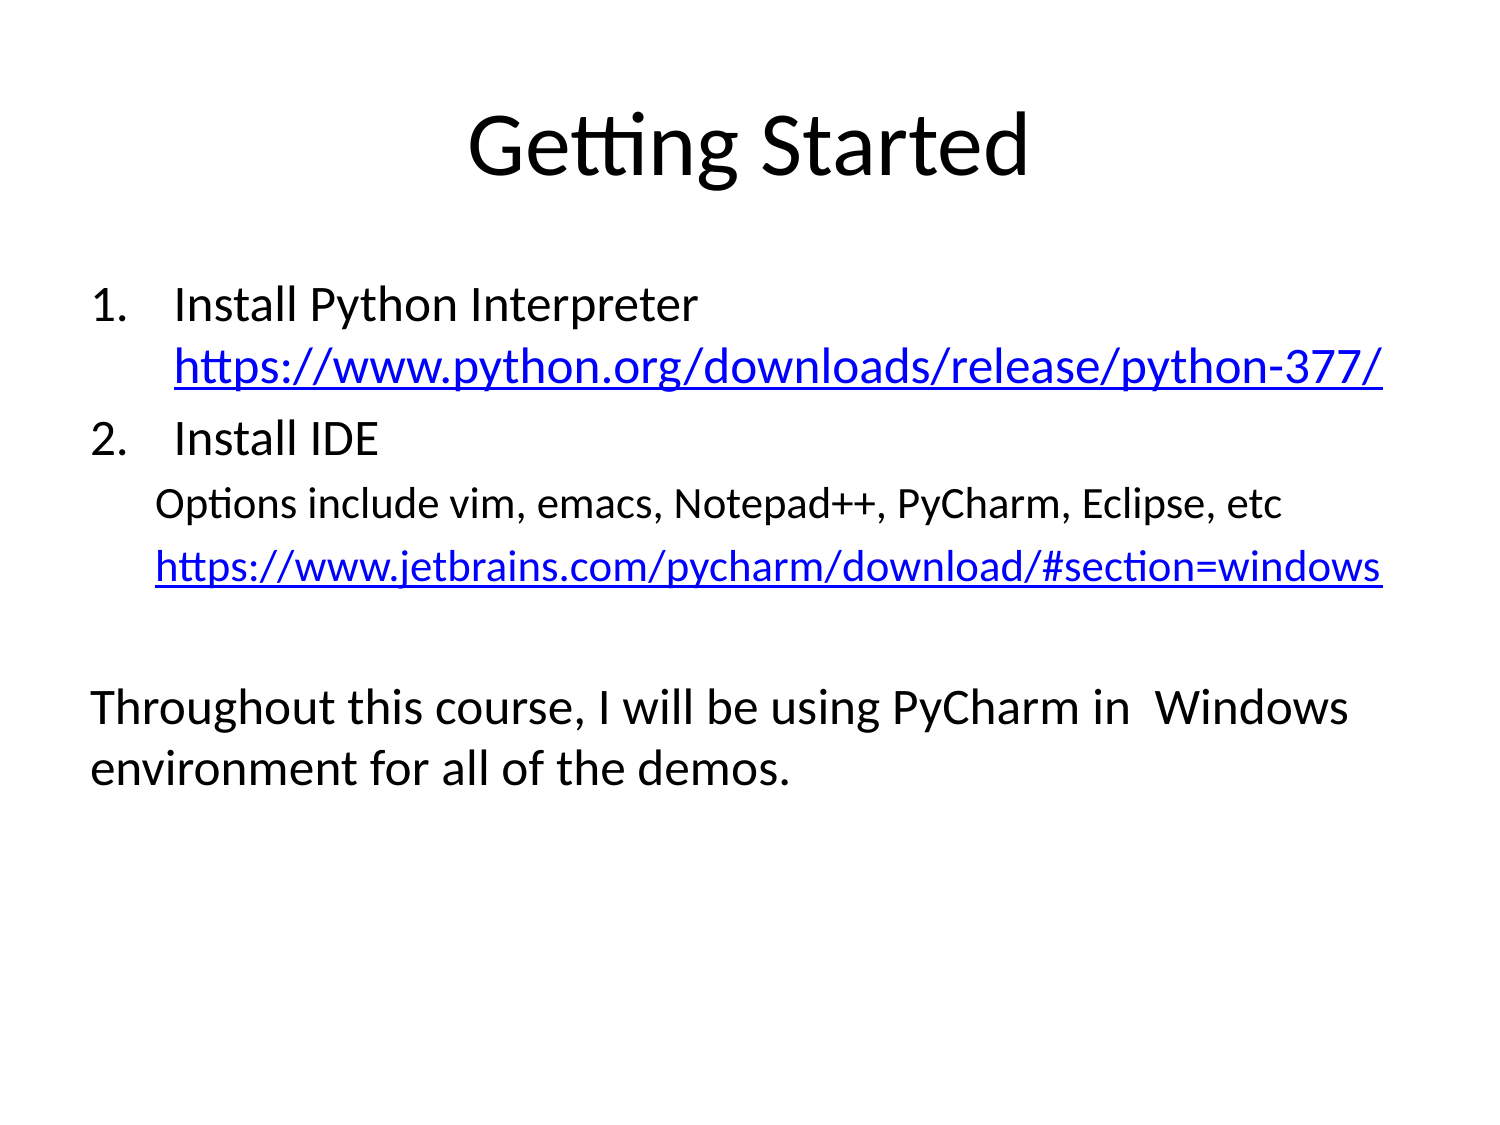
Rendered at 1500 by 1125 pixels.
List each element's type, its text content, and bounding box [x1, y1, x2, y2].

title Getting Started [75, 45, 1425, 233]
list Install Python Interpreter https://www.python.org/downloads/release/python-377/ Install IDE Options include vim, emacs, Notepad++, PyCharm, Eclipse, etc https://www.jetbrains.com/pycharm/download/#section=windows Throughout this course, I will be using PyCharm in Windows environment for all of the demos. [75, 262, 1425, 1005]
